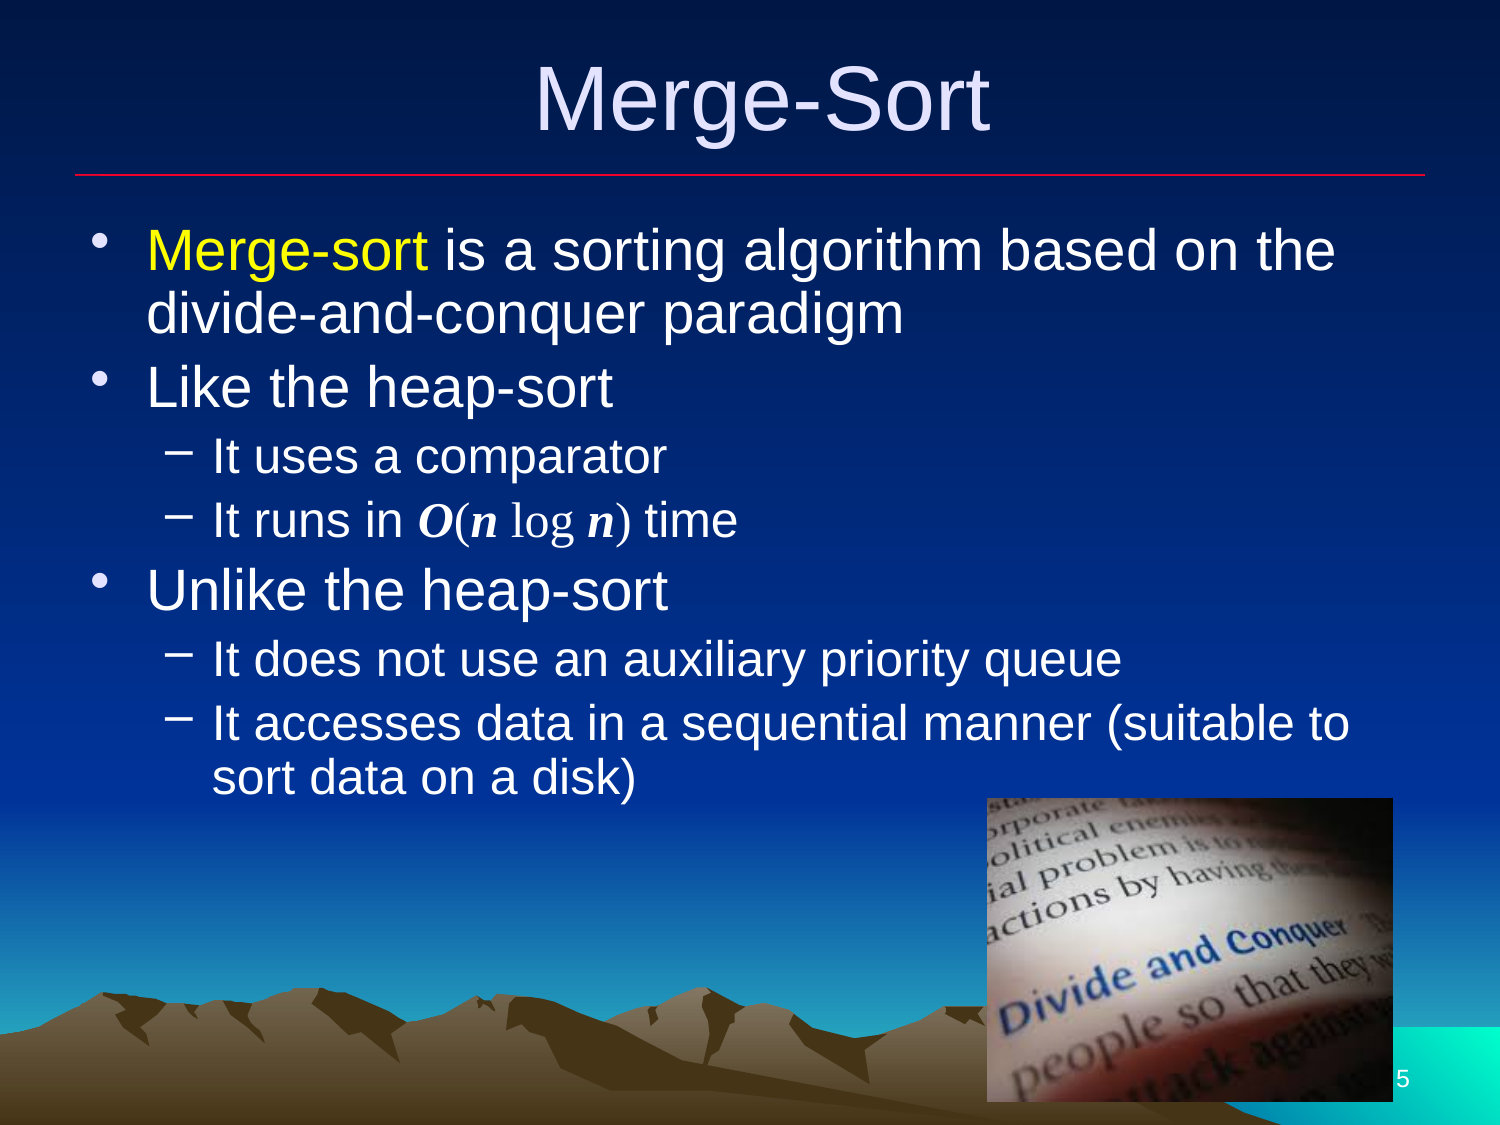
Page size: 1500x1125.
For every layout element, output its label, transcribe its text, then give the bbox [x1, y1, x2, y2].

picture [987, 798, 1393, 1102]
slide_number 5 [1396, 1024, 1426, 1101]
list Merge-sort is a sorting algorithm based on the divide-and-conquer paradigm Like the heap-sort It uses a comparator It runs in O(n log n) time Unlike the heap-sort It does not use an auxiliary priority queue It accesses data in a sequential manner (suitable to sort data on a disk) [74, 212, 1426, 951]
title Merge-Sort [87, 0, 1438, 188]
